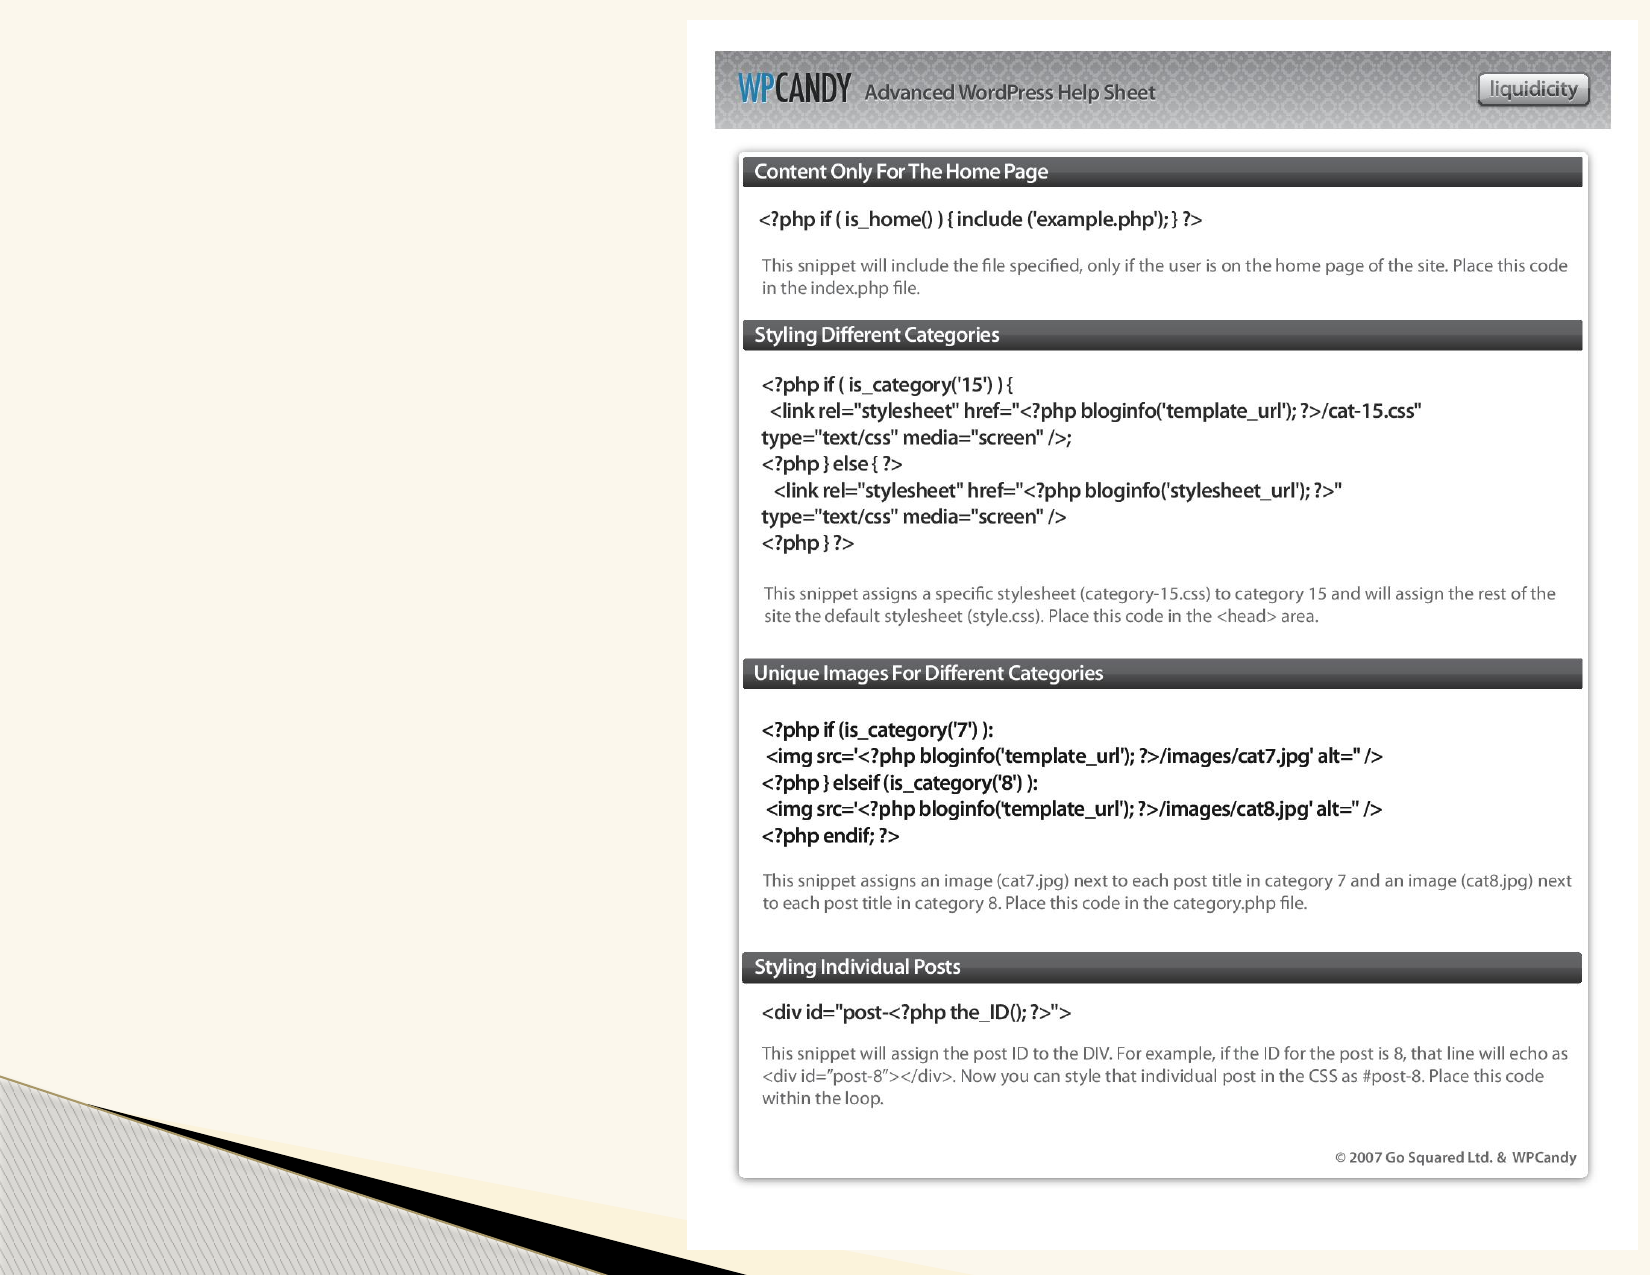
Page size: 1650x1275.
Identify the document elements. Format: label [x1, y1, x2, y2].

picture [687, 20, 1638, 1251]
